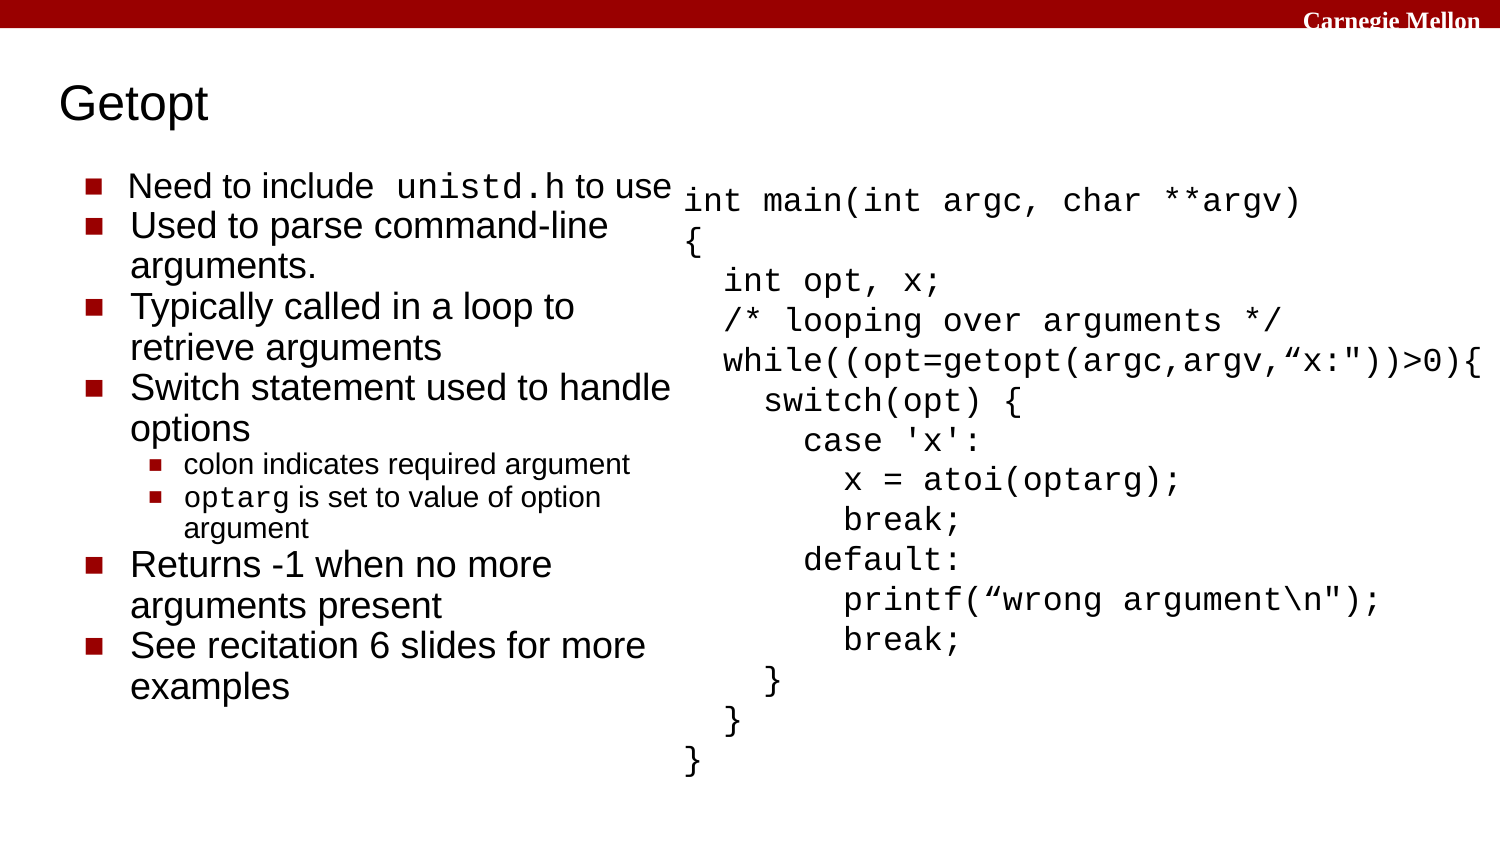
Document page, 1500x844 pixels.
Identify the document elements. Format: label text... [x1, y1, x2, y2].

title Getopt [58, 53, 1304, 148]
list Need to include unistd.h to use Used to parse command-line arguments. Typically called in a loop to retrieve arguments Switch statement used to handle options colon indicates required argument optarg is set to value of option argument Returns -1 when no more arguments present See recitation 6 slides for more examples [65, 167, 695, 766]
text_box int main(int argc, char **argv) { int opt, x; /* looping over arguments */ while((opt=getopt(argc,argv,“x:"))>0){ switch(opt) { case 'x': x = atoi(optarg); break; default: printf(“wrong argument\n"); break; } } } [683, 178, 1500, 704]
